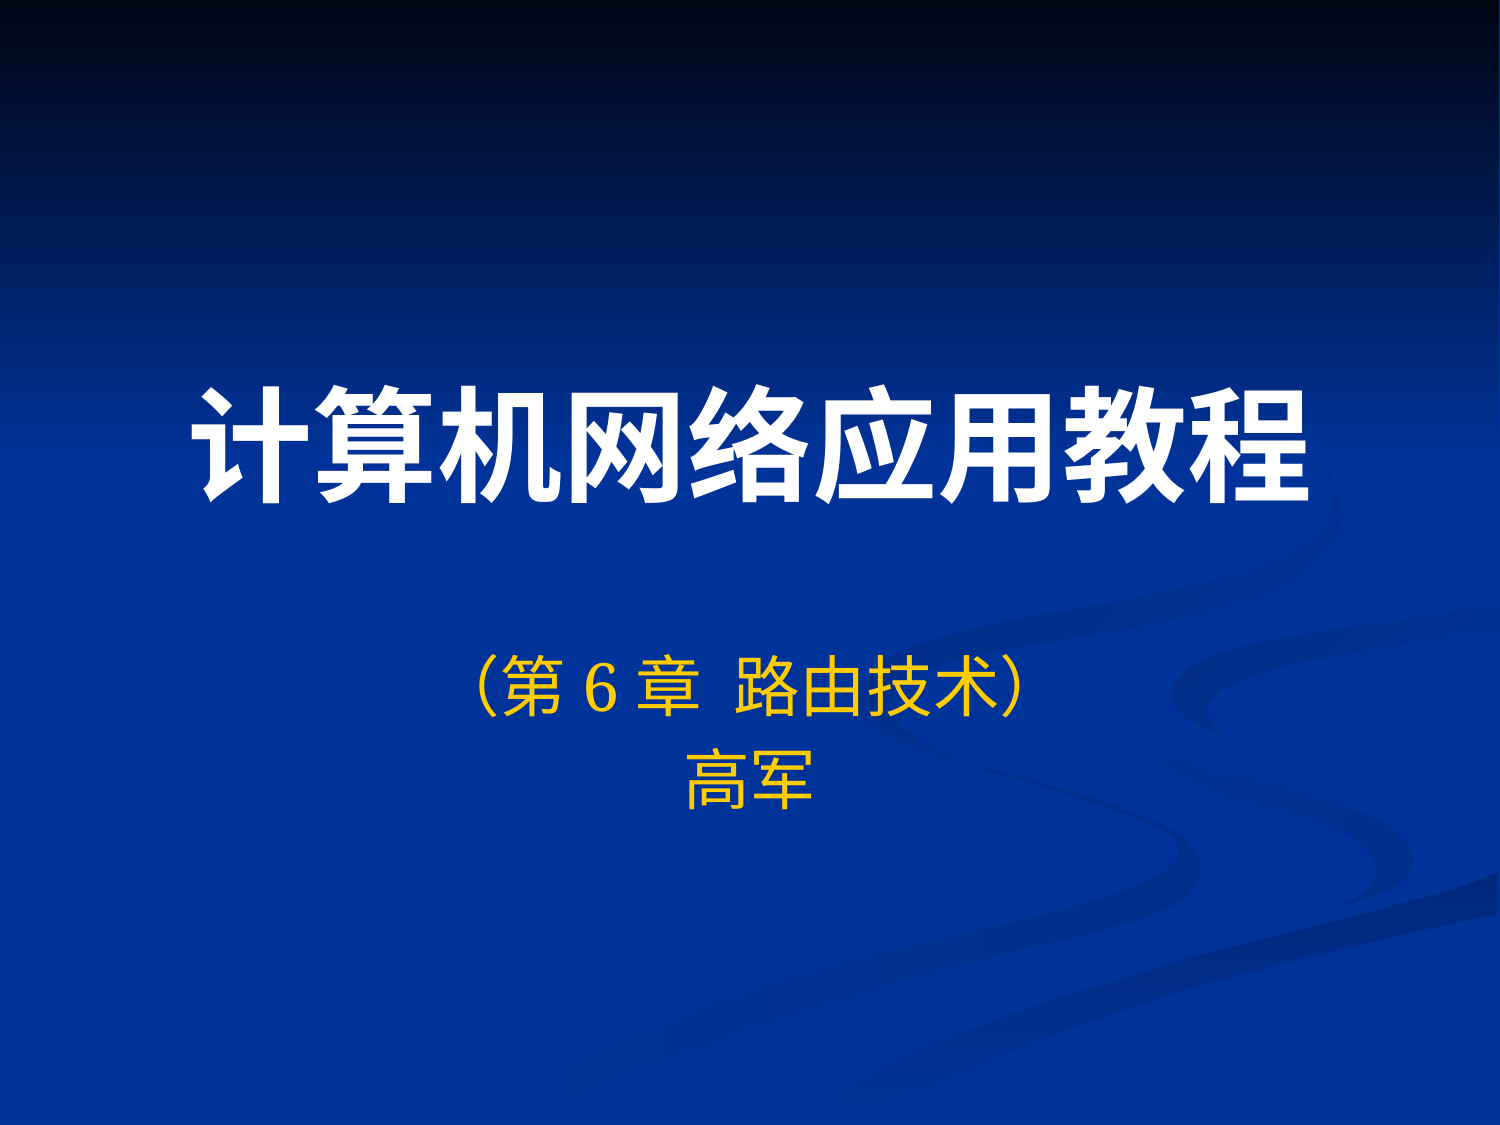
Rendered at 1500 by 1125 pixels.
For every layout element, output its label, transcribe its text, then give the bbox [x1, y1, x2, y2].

subtitle （第6章 路由技术） 高军 [225, 637, 1275, 925]
title 计算机网络应用教程 [112, 284, 1388, 600]
